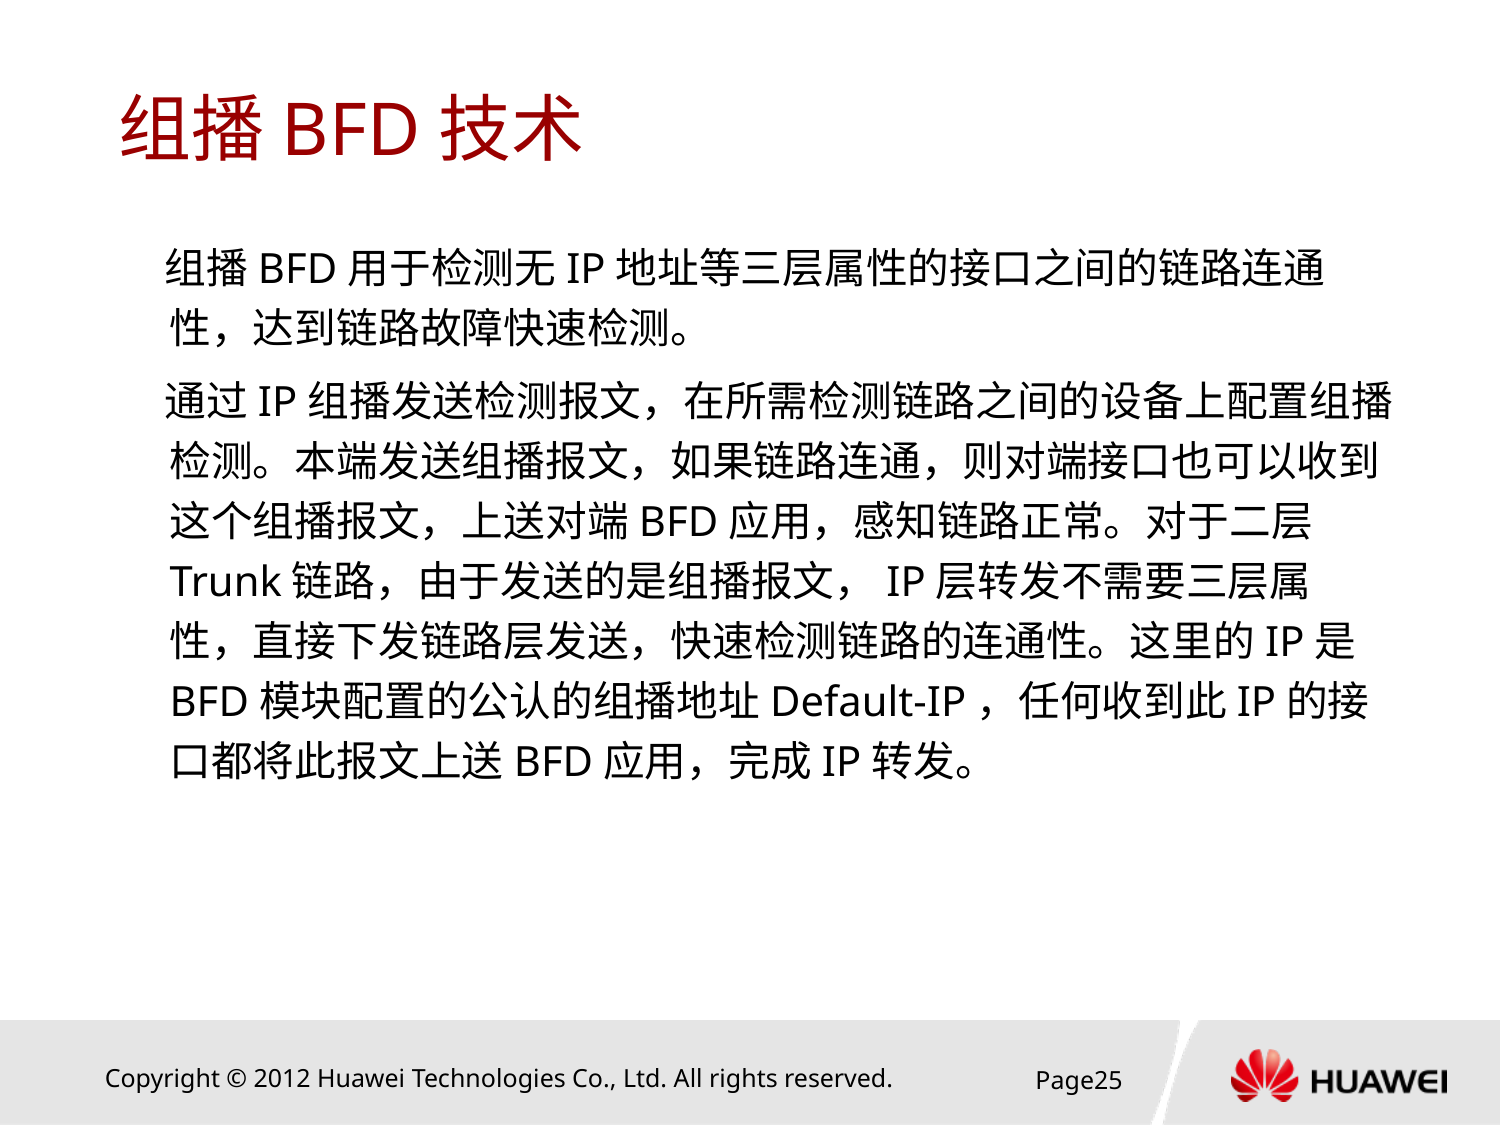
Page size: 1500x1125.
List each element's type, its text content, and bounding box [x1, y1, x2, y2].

title 组播BFD技术 [104, 54, 1374, 198]
picture [0, 1020, 1500, 1125]
slide_number Page [1035, 1065, 1285, 1122]
list 组播BFD用于检测无IP地址等三层属性的接口之间的链路连通性，达到链路故障快速检测。 通过IP组播发送检测报文，在所需检测链路之间的设备上配置组播检测。本端发送组播报文，如果链路连通，则对端接口也可以收到这个组播报文，上送对端BFD应用，感知链路正常。对于二层Trunk链路，由于发送的是组播报文，IP层转发不需要三层属性，直接下发链路层发送，快速检测链路的连通性。这里的IP是BFD模块配置的公认的组播地址Default-IP，任何收到此IP的接口都将此报文上送BFD应用，完成IP转发。 [106, 225, 1409, 915]
